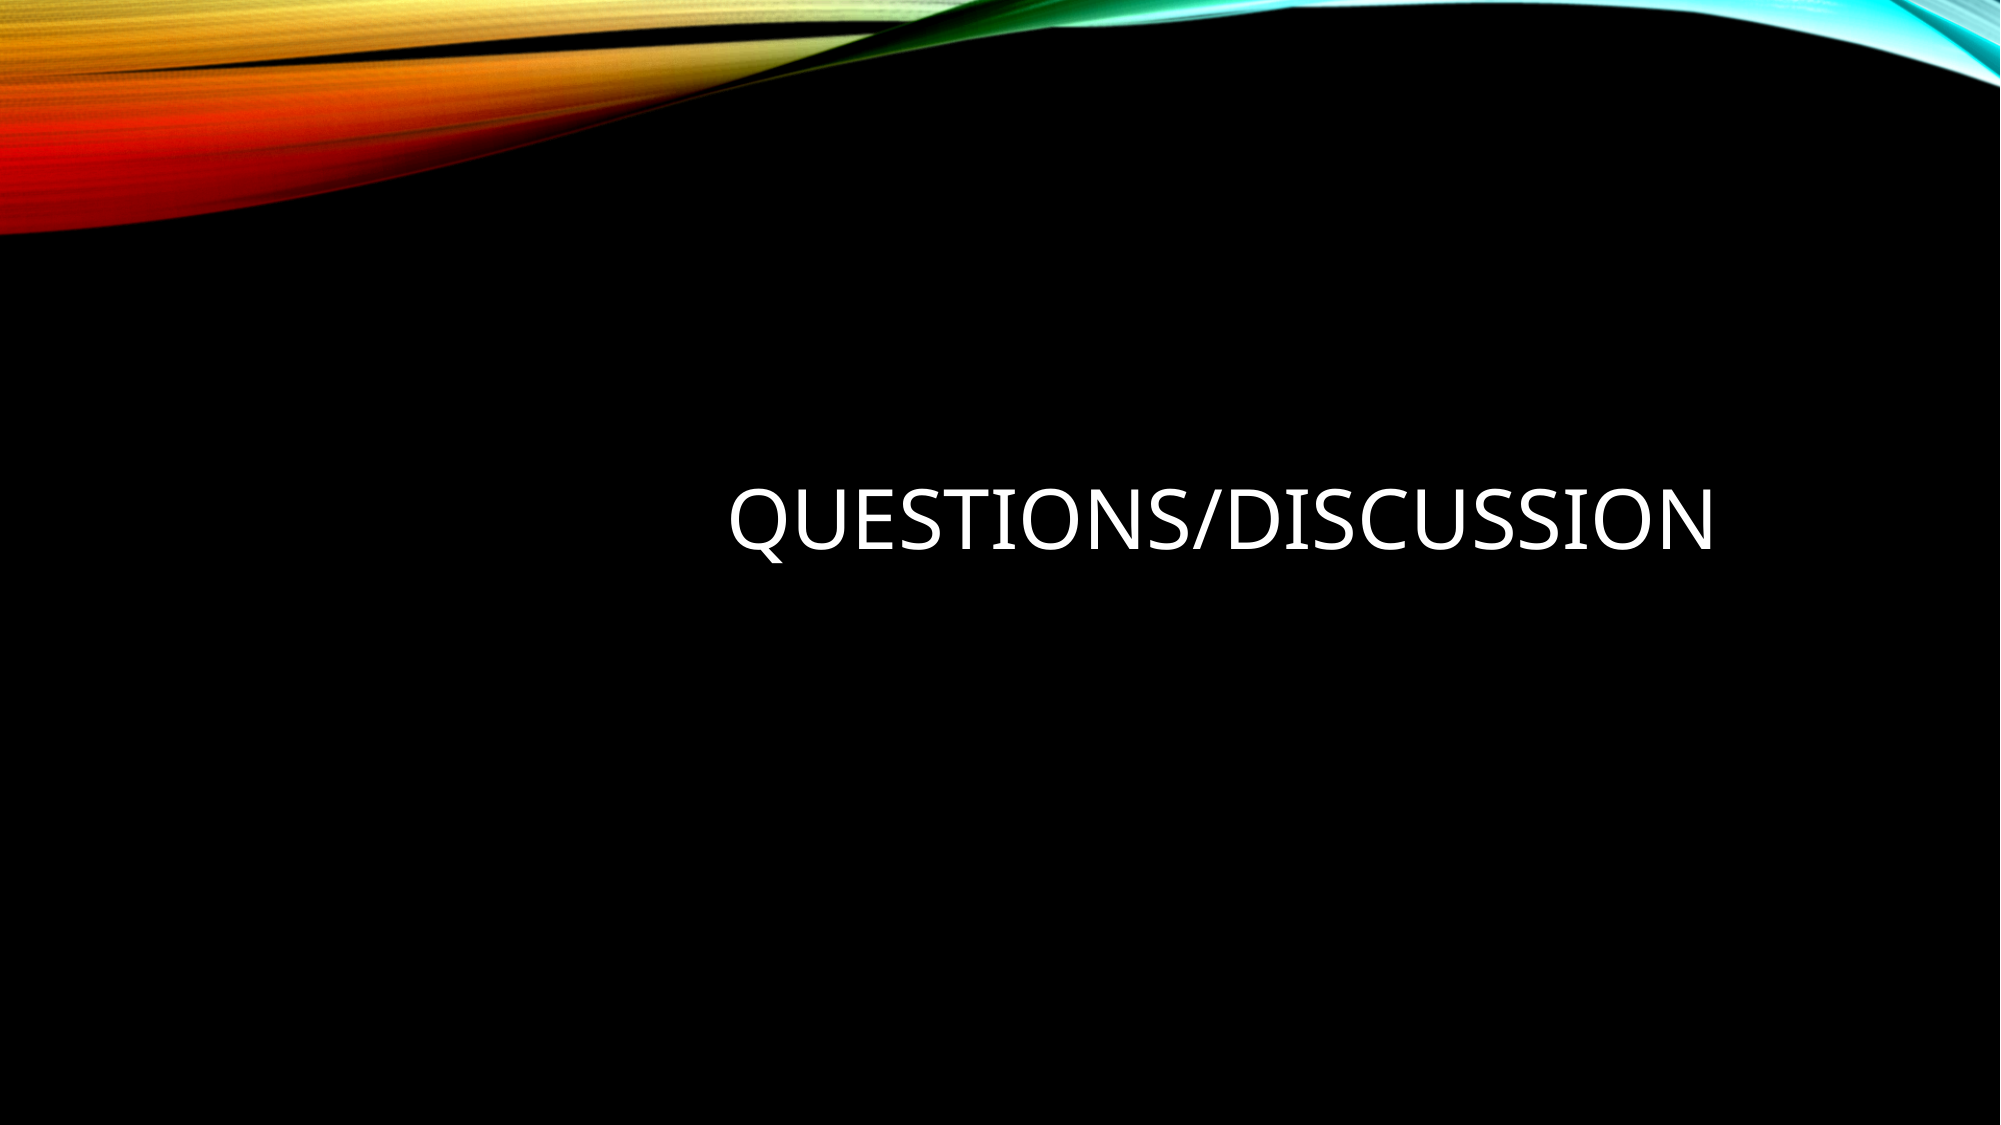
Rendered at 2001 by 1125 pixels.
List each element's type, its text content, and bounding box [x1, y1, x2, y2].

picture [0, 0, 2000, 237]
title Questions/Discussion [321, 416, 1735, 629]
